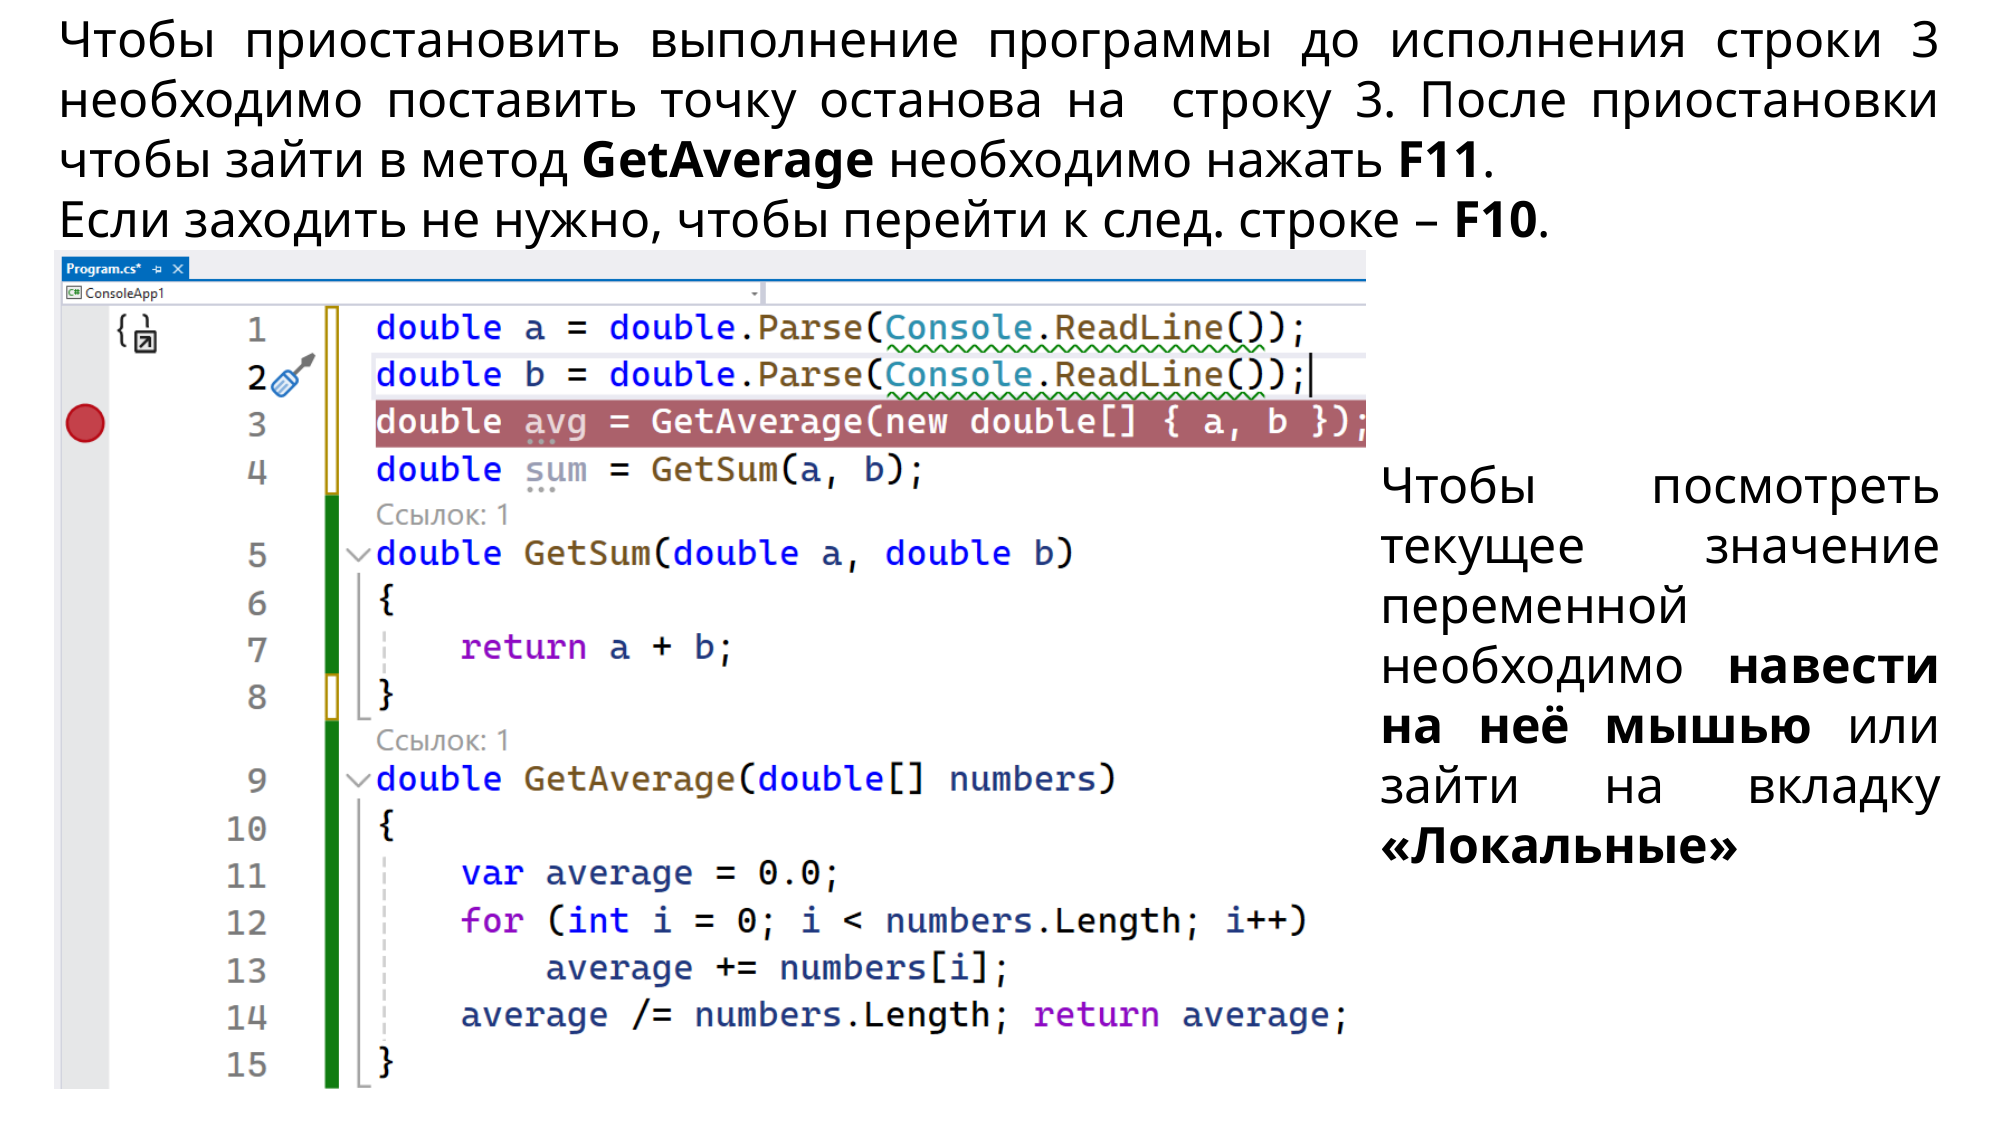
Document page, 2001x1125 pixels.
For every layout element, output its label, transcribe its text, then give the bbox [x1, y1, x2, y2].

text_box Чтобы посмотреть текущее значение переменной необходимо навести на неё мышью или зайти на вкладку «Локальные» [1366, 446, 2000, 881]
picture [54, 250, 1366, 1089]
text_box Чтобы приостановить выполнение программы до исполнения строки 3 необходимо поставить точку останова на строку 3. После приостановки чтобы зайти в метод GetAverage необходимо нажать F11. Если заходить не нужно, чтобы перейти к след. строке – F10. [0, 0, 2000, 255]
